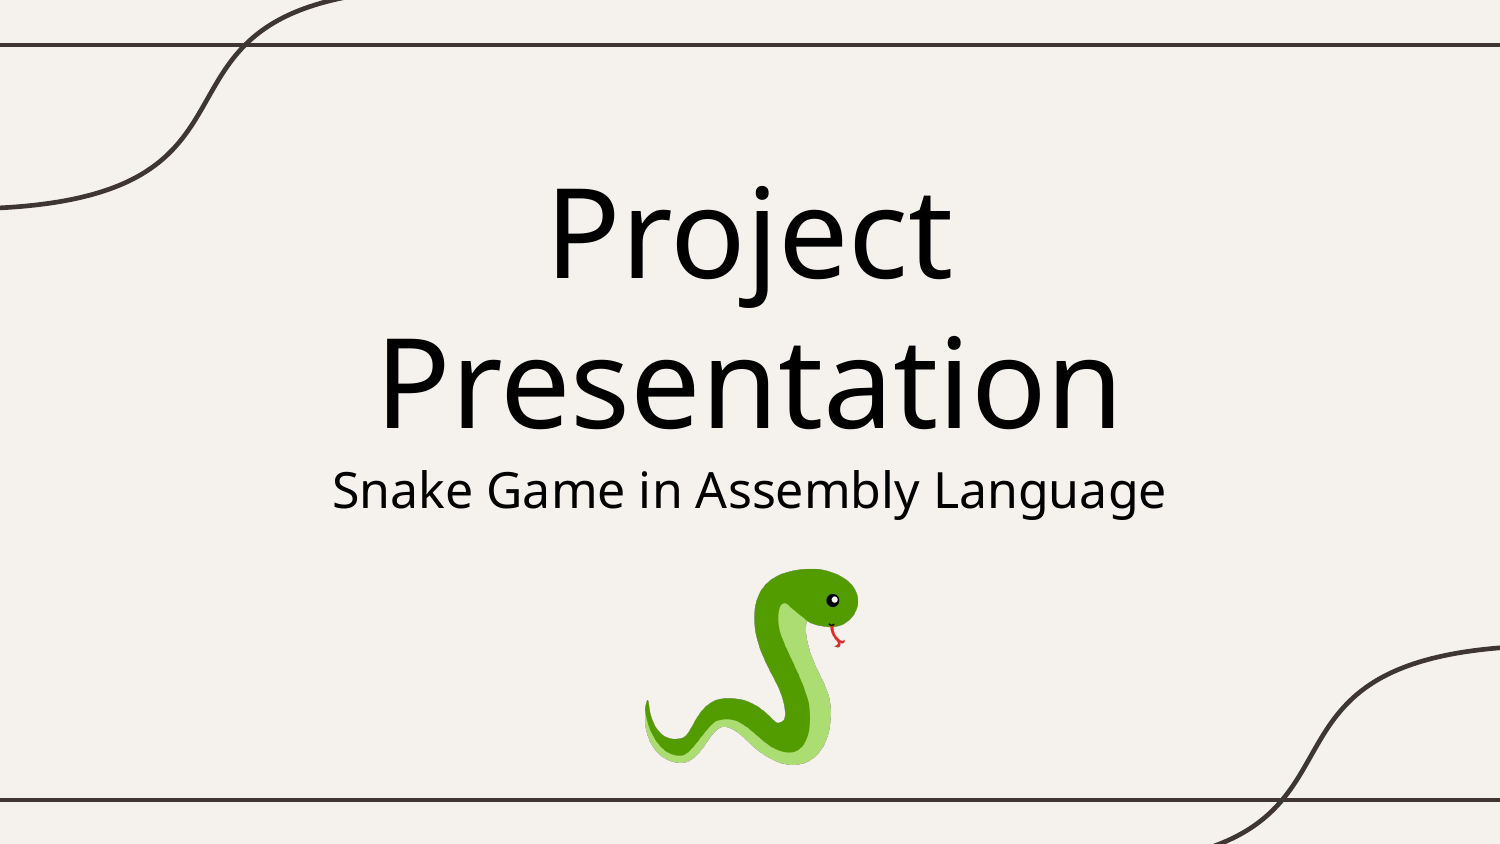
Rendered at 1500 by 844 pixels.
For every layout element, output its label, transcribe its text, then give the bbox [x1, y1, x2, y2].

picture [599, 515, 900, 816]
subtitle Snake Game in Assembly Language [170, 443, 1330, 516]
title Project Presentation [170, 132, 1330, 443]
